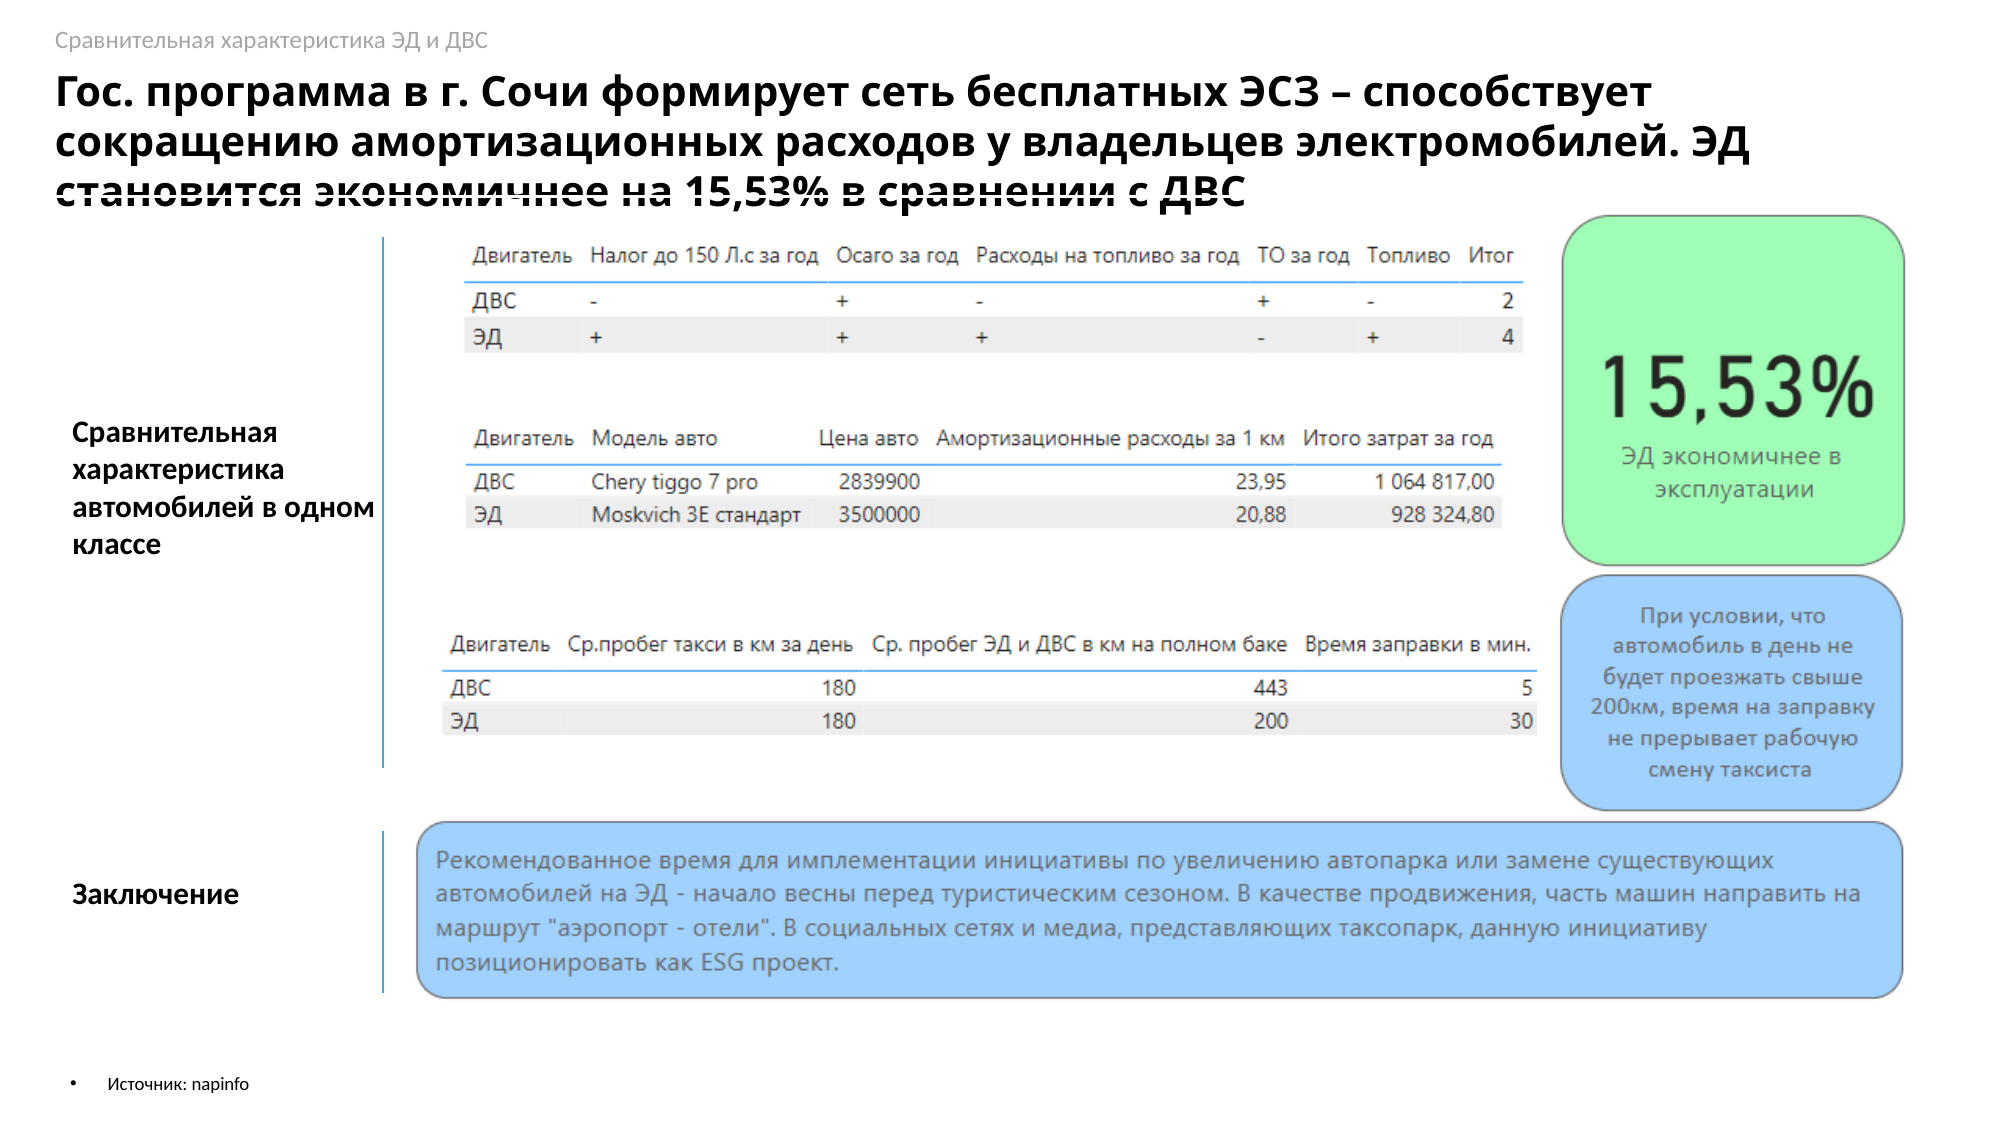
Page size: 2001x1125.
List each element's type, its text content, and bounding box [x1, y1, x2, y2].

text_box [54, 195, 1946, 1024]
footer Сравнительная характеристика ЭД и ДВС [55, 23, 516, 56]
title Гос. программа в г. Сочи формирует сеть бесплатных ЭСЗ – способствует сокращению амортизационных расходов у владельцев электромобилей. ЭД становится экономичнее на 15,53% в сравнении с ДВС [54, 64, 1943, 166]
picture [404, 209, 1922, 1021]
picture [455, 236, 1536, 367]
picture [455, 408, 1513, 542]
list Источник: napinfo [55, 1066, 1792, 1103]
